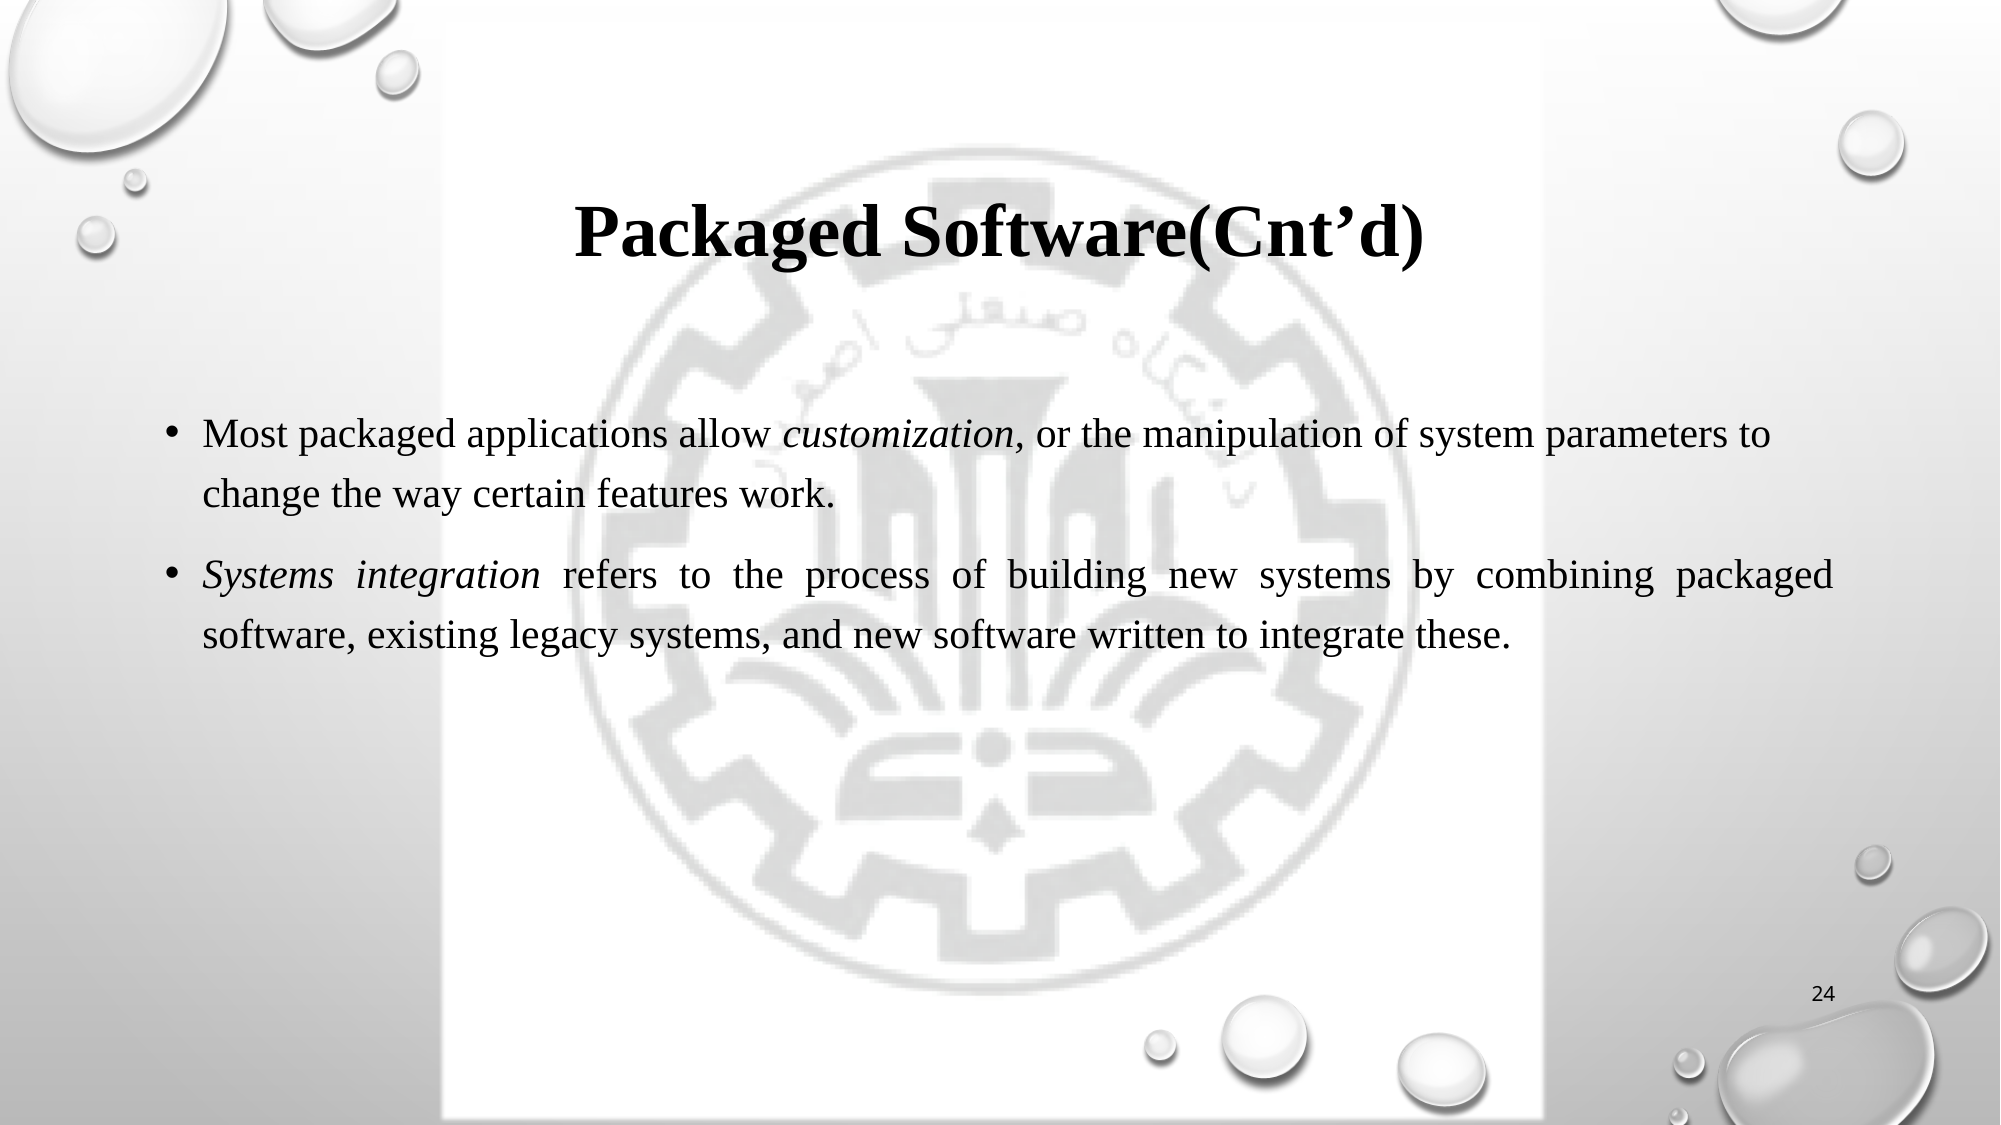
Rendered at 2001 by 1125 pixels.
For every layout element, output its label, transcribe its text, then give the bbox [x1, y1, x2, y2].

picture [0, 0, 2000, 1125]
title Packaged Software(Cnt’d) [149, 101, 1851, 364]
list Most packaged applications allow customization, or the manipulation of system parameters to change the way certain features work. Systems integration refers to the process of building new systems by combining packaged software, existing legacy systems, and new software written to integrate these. [149, 388, 1850, 950]
slide_number 24 [1724, 965, 1851, 1025]
